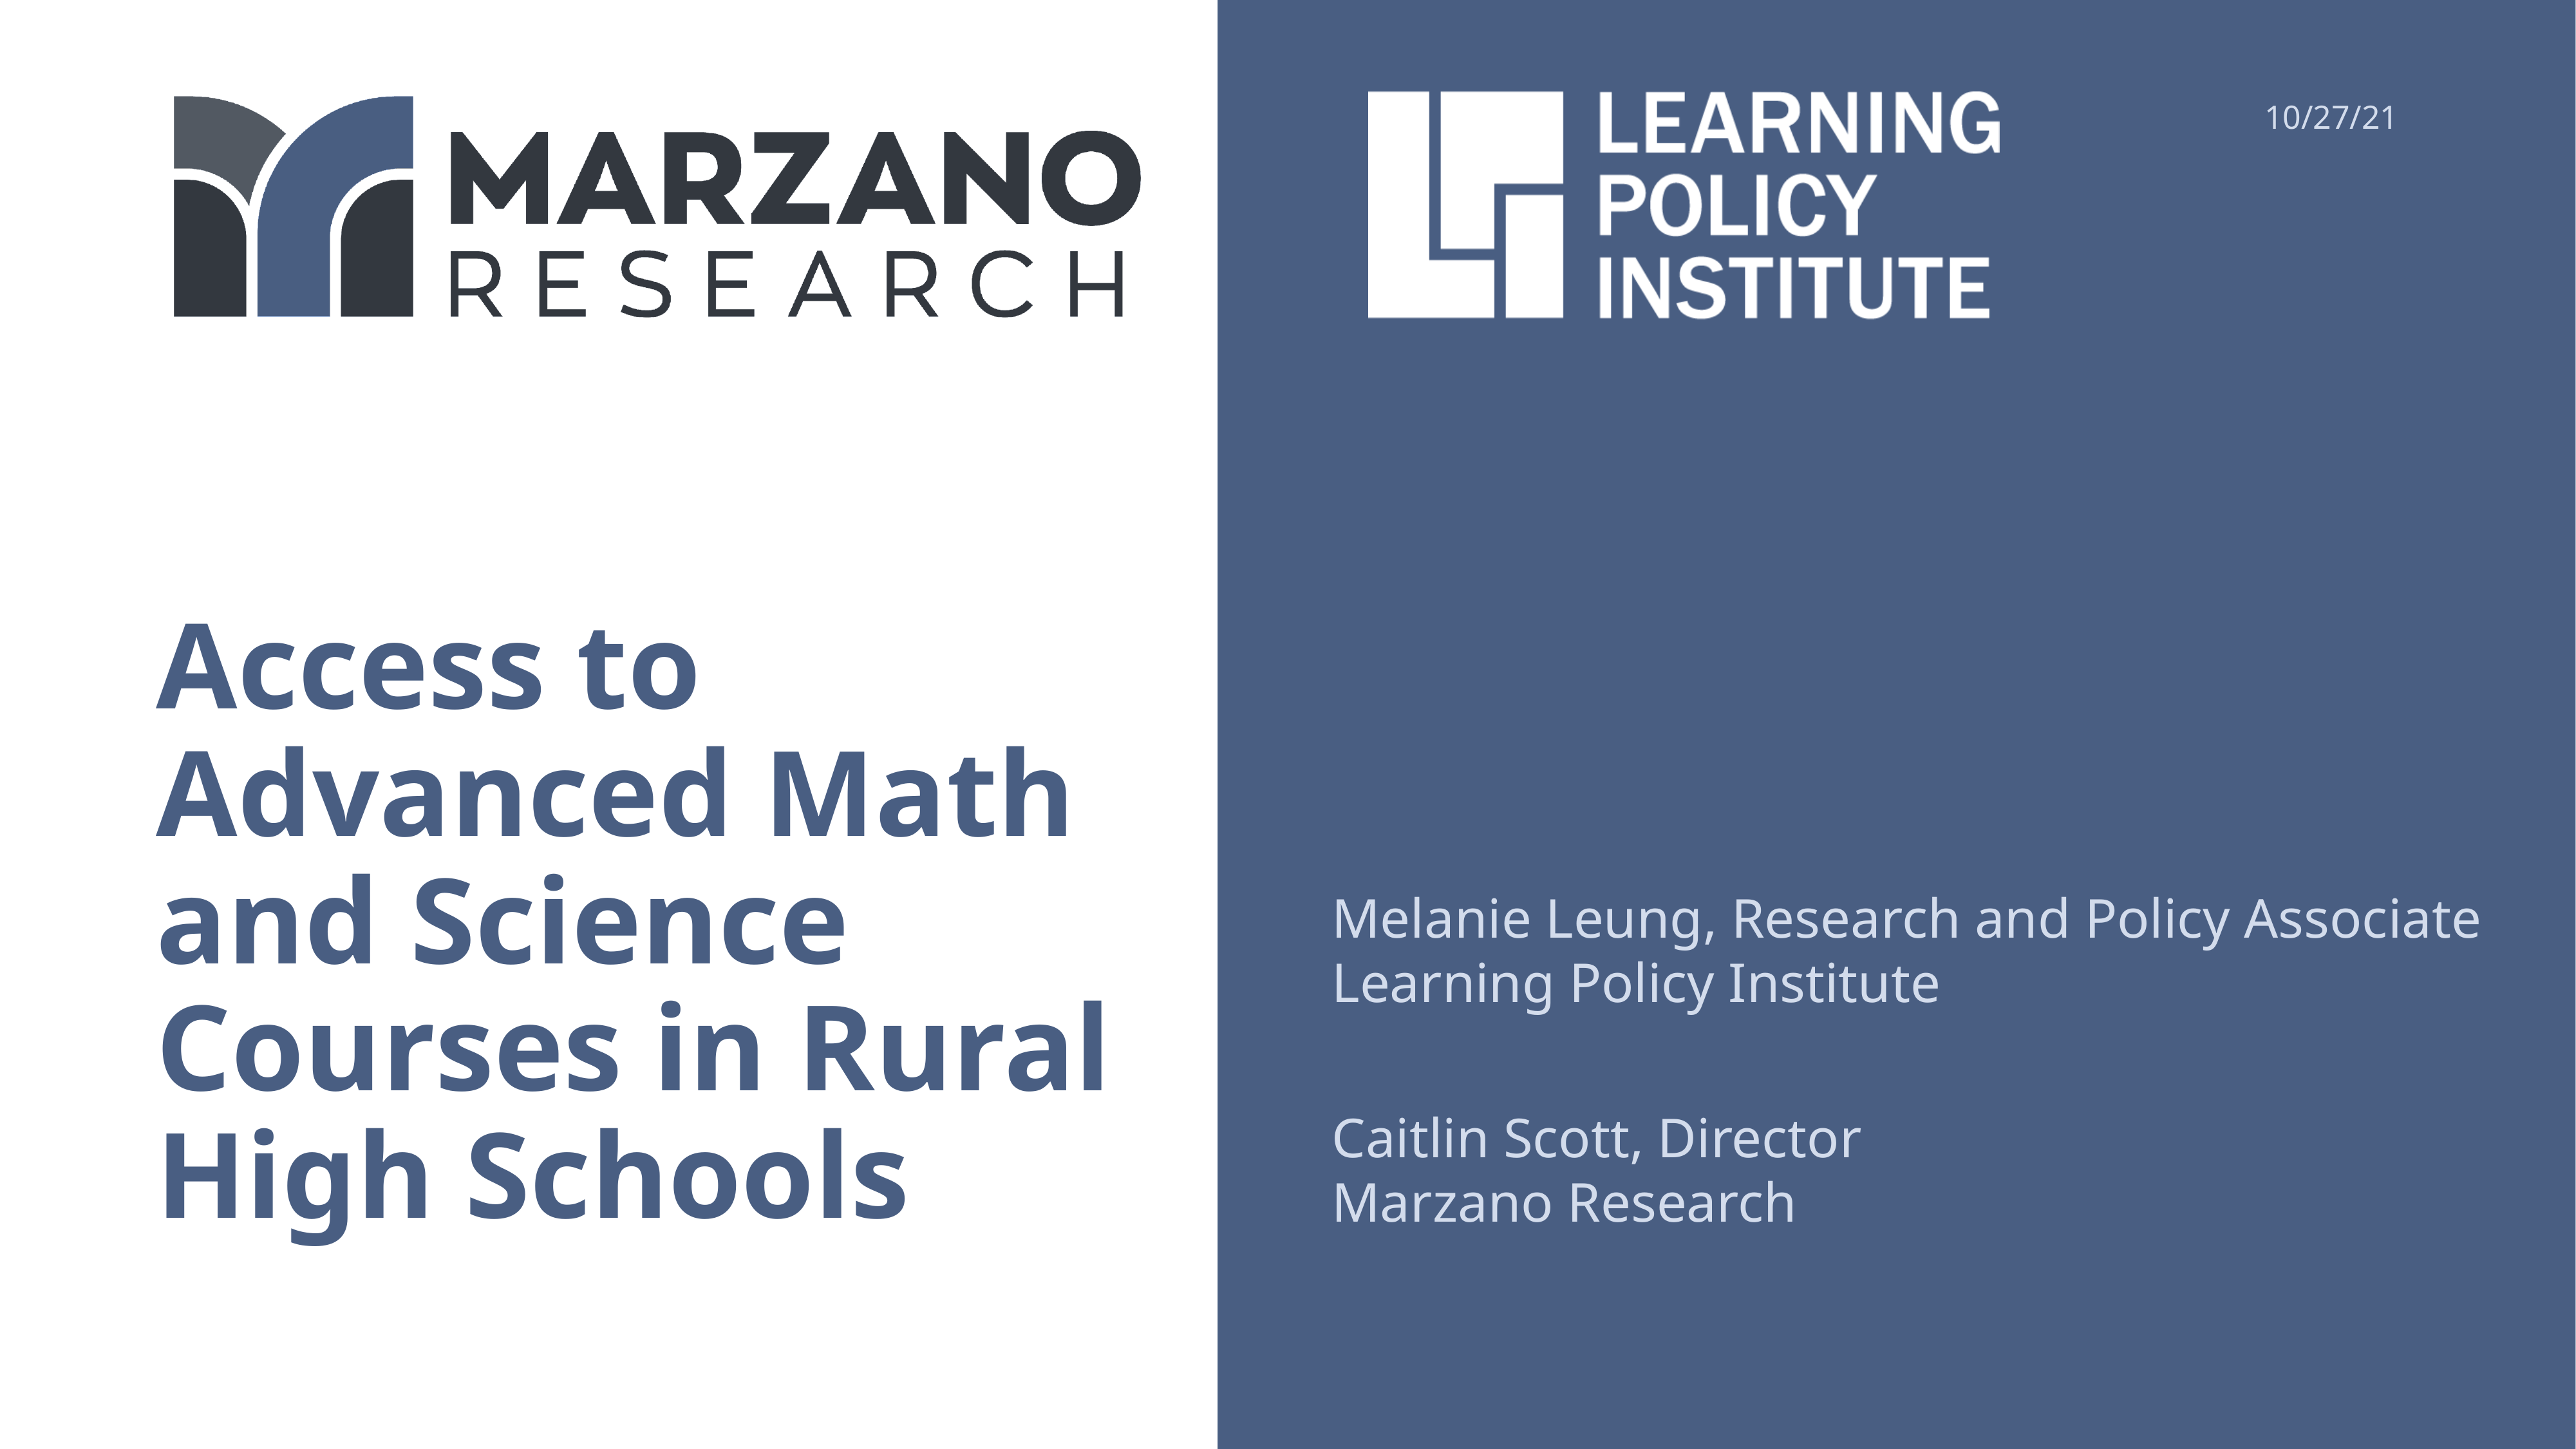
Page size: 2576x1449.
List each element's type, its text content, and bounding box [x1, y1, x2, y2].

picture [174, 96, 1141, 317]
picture [1368, 91, 2000, 319]
title Access to Advanced Math and Science Courses in Rural High Schools [136, 490, 1160, 1360]
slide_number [2004, 97, 2399, 174]
subtitle Melanie Leung, Research and Policy Associate Learning Policy Institute Caitlin Scott, Director Marzano Research [1312, 874, 2503, 1261]
